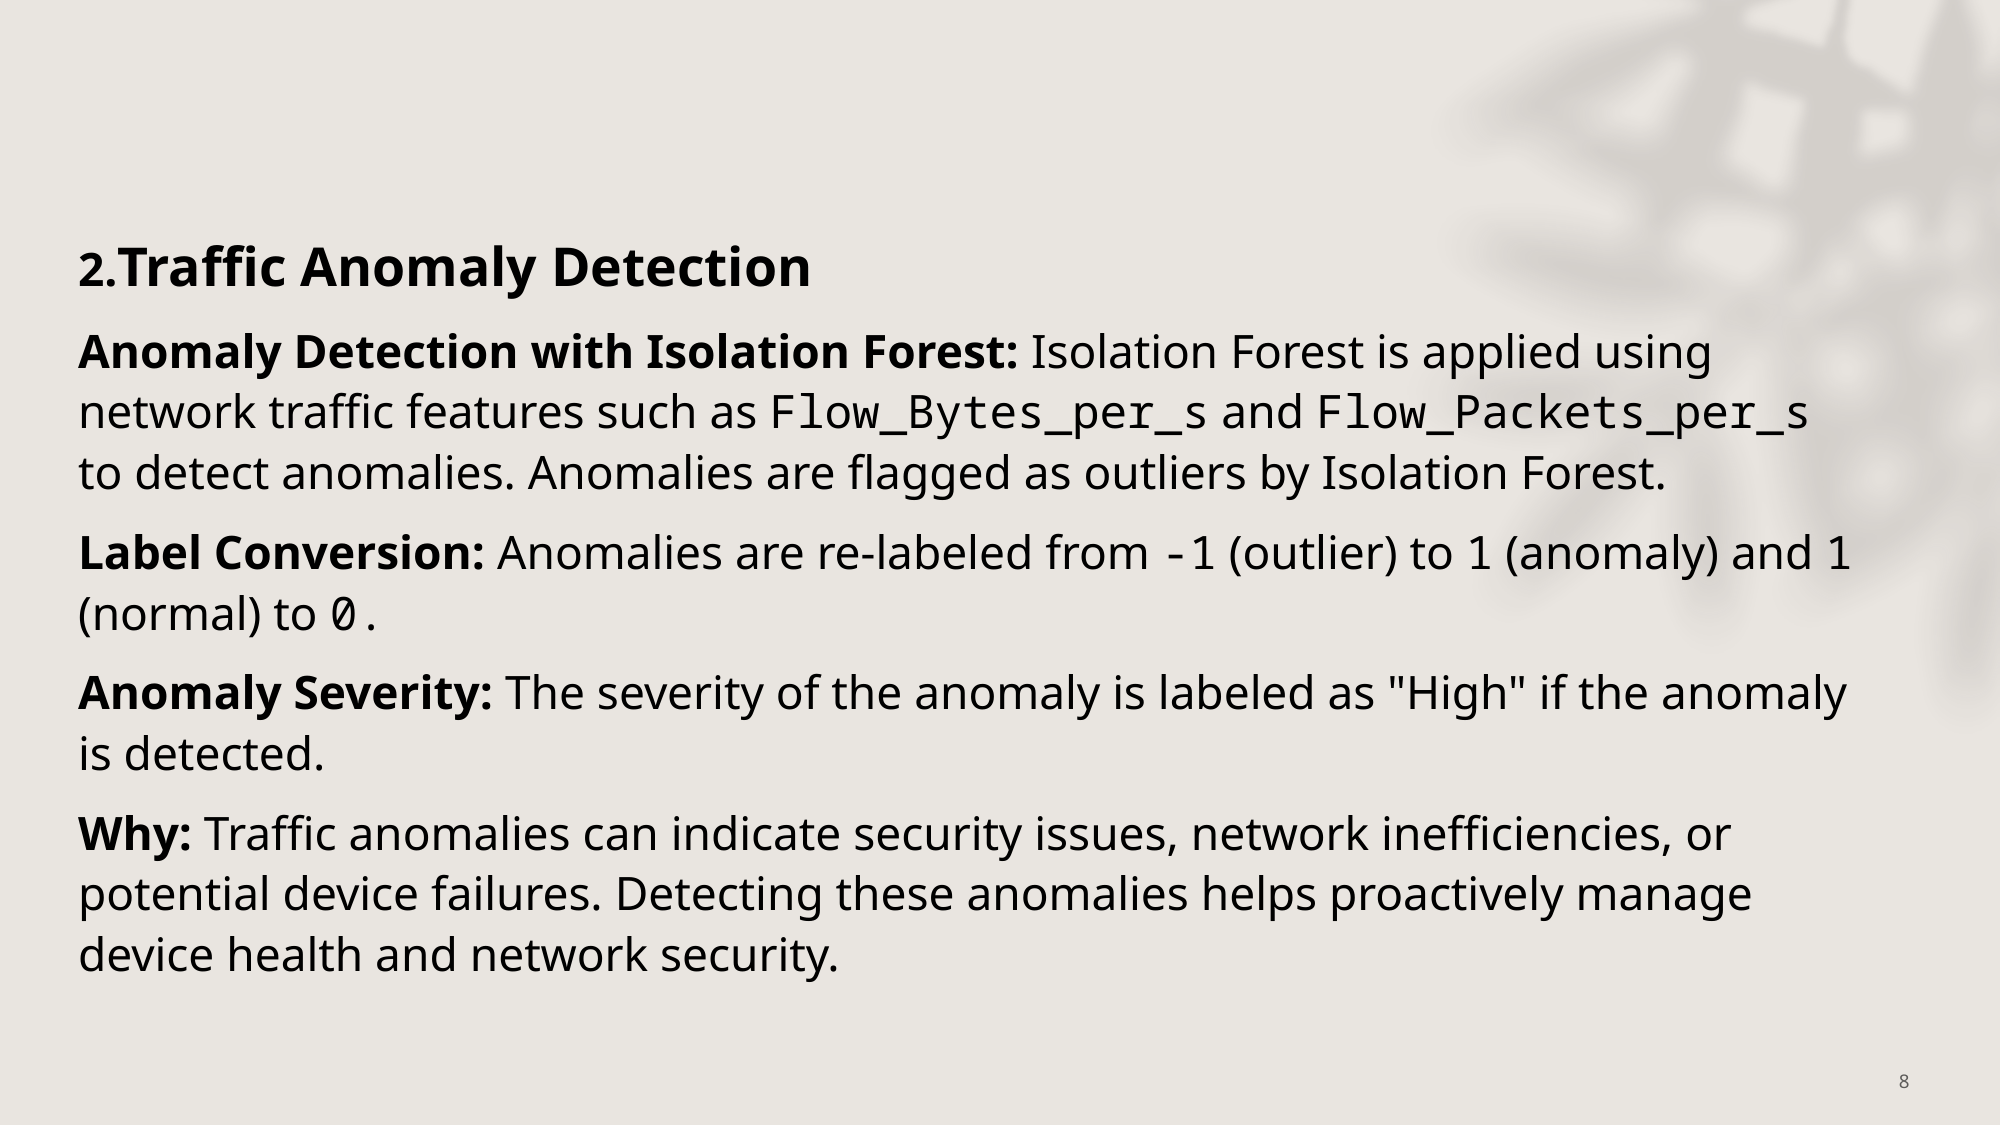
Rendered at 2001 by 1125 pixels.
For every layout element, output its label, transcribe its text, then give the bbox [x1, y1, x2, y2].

list 2.Traffic Anomaly Detection Anomaly Detection with Isolation Forest: Isolation Forest is applied using network traffic features such as Flow_Bytes_per_s and Flow_Packets_per_s to detect anomalies. Anomalies are flagged as outliers by Isolation Forest. Label Conversion: Anomalies are re-labeled from -1 (outlier) to 1 (anomaly) and 1 (normal) to 0. Anomaly Severity: The severity of the anomaly is labeled as "High" if the anomaly is detected. Why: Traffic anomalies can indicate security issues, network inefficiencies, or potential device failures. Detecting these anomalies helps proactively manage device health and network security. [63, 219, 1879, 1052]
slide_number 8 [1474, 1052, 1925, 1113]
